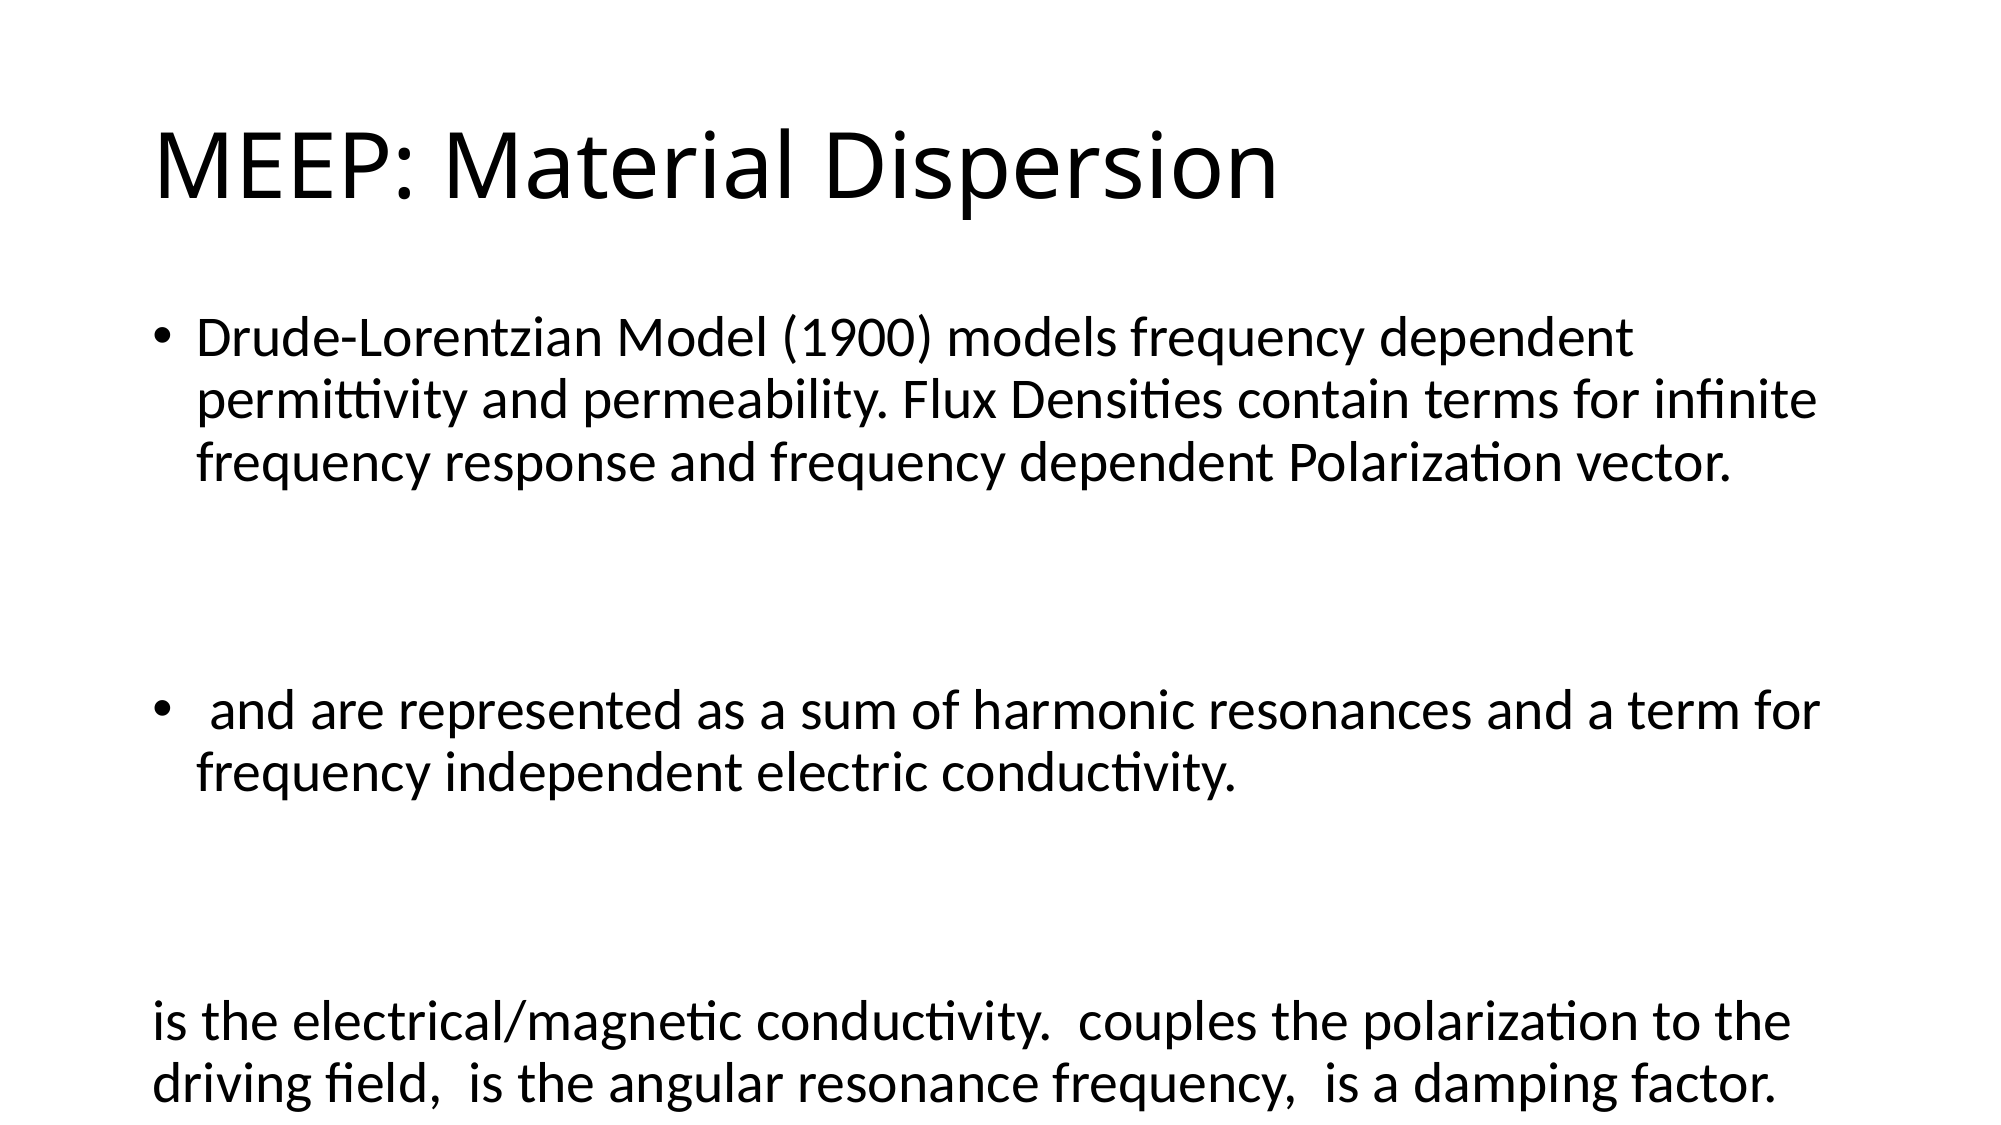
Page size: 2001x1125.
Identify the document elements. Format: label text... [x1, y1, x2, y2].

title MEEP: Material Dispersion [137, 59, 1863, 278]
